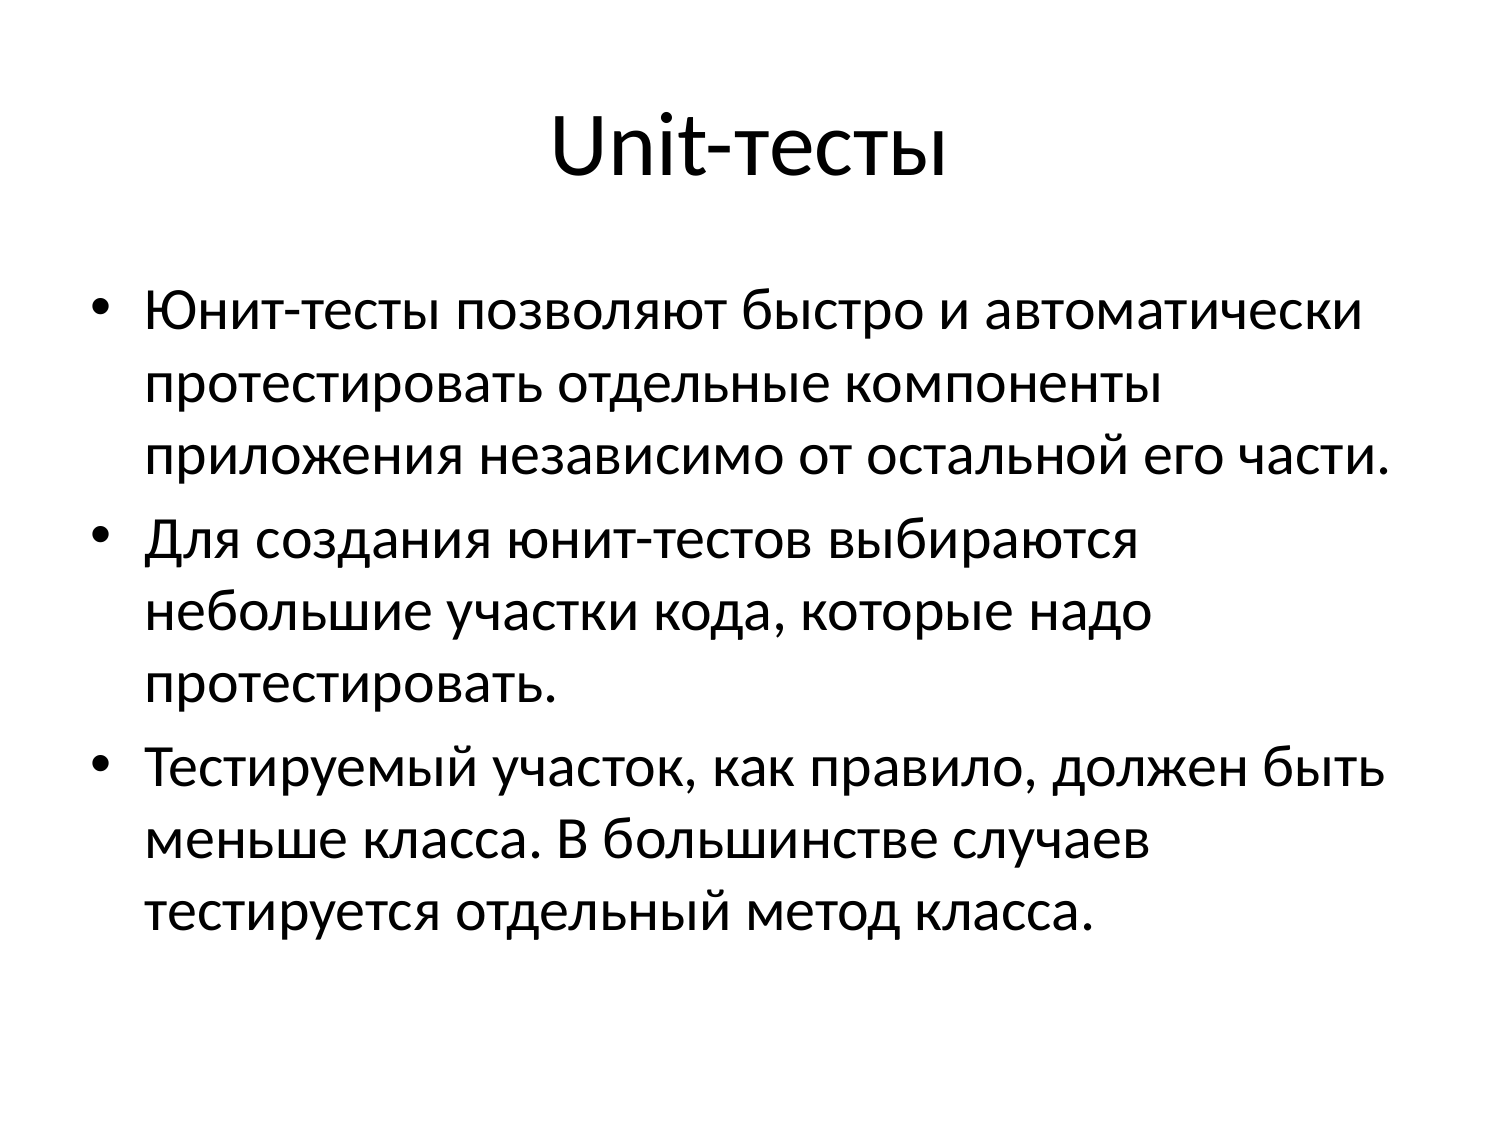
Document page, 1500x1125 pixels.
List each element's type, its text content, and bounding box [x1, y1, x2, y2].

list Юнит-тесты позволяют быстро и автоматически протестировать отдельные компоненты приложения независимо от остальной его части. Для создания юнит-тестов выбираются небольшие участки кода, которые надо протестировать. Тестируемый участок, как правило, должен быть меньше класса. В большинстве случаев тестируется отдельный метод класса. [75, 262, 1425, 1005]
title Unit-тесты [75, 45, 1425, 233]
